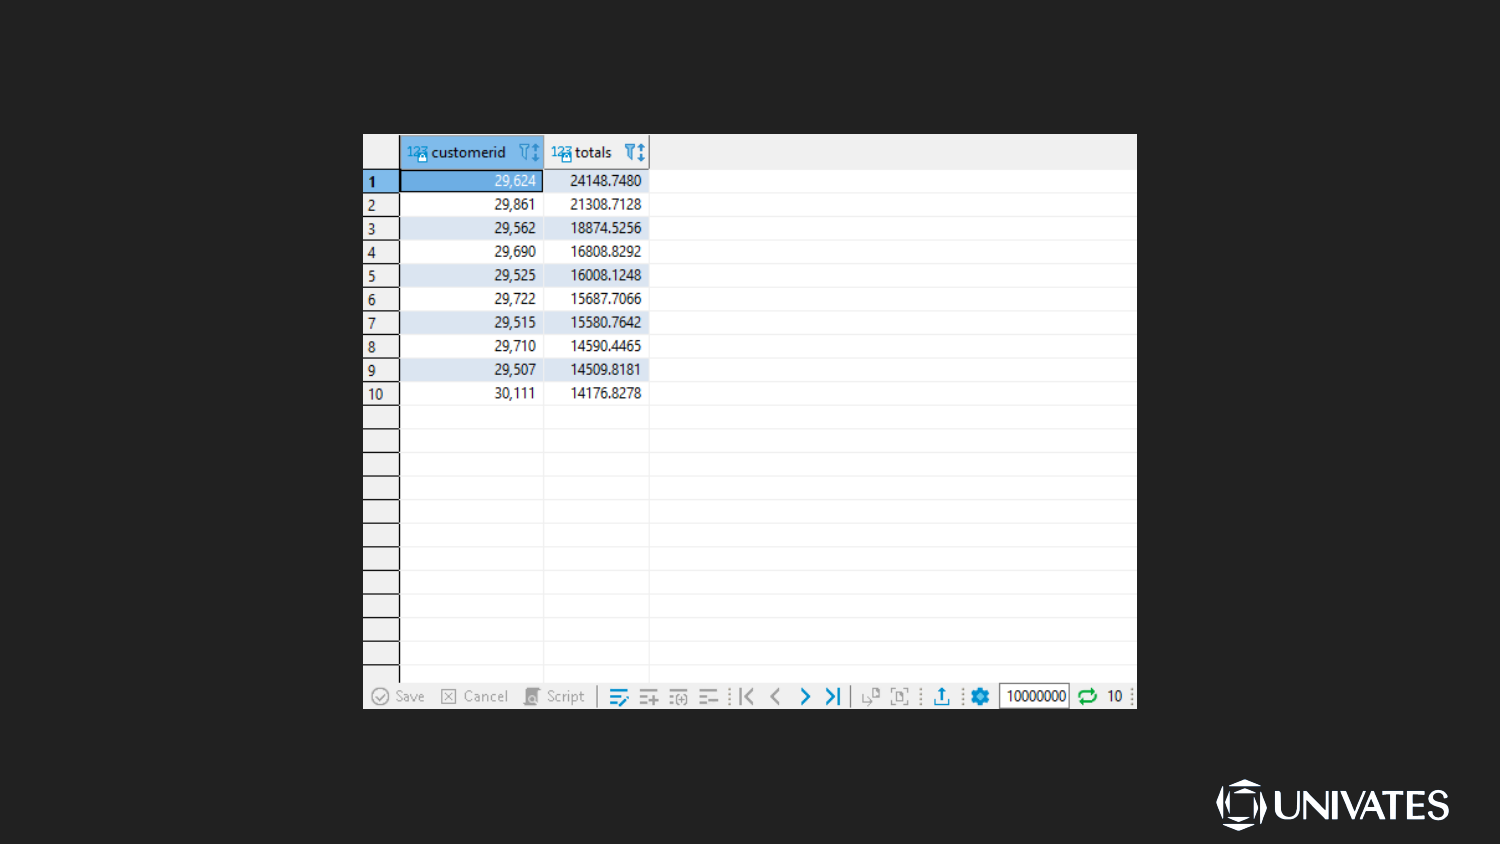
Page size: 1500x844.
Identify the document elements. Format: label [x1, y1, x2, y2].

picture [363, 134, 1137, 710]
picture [1216, 779, 1449, 831]
